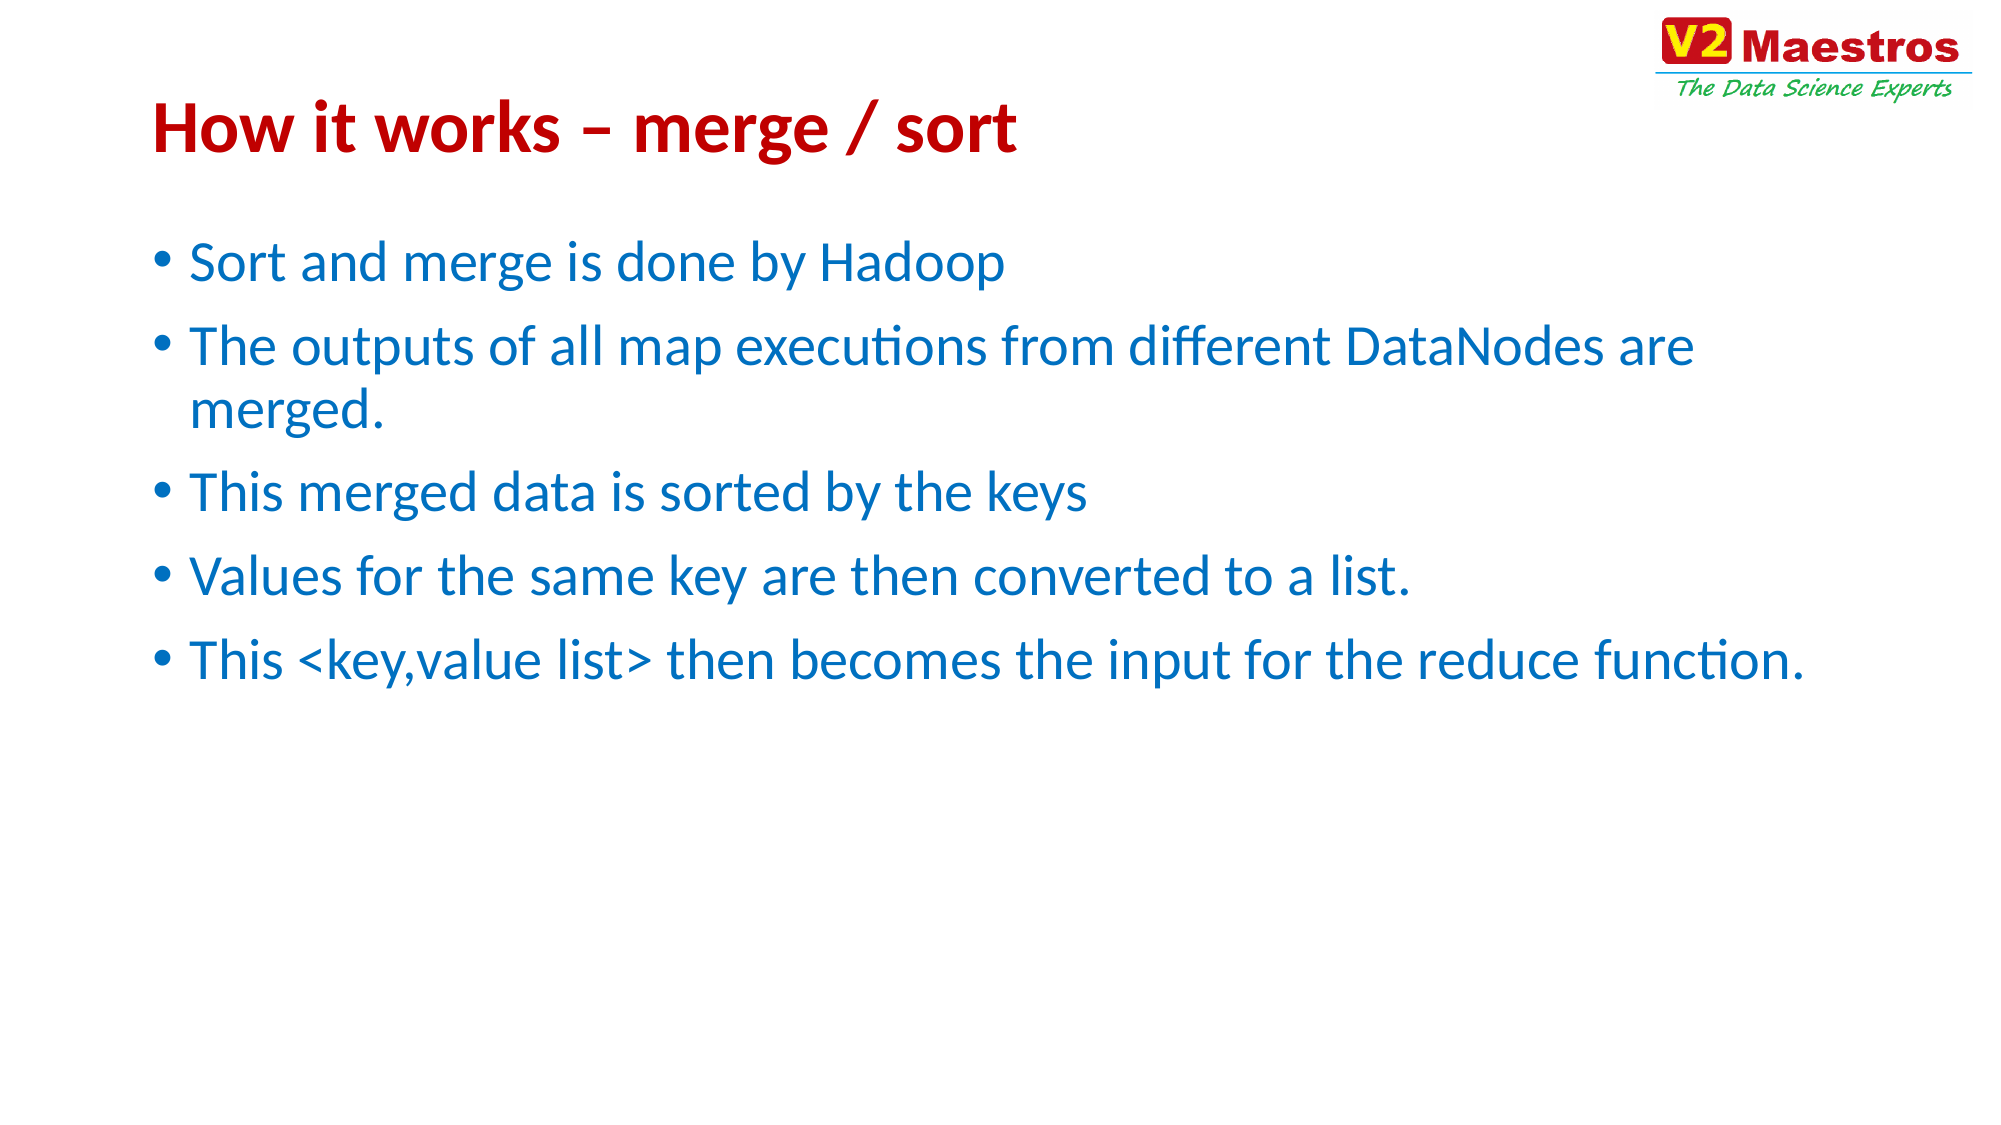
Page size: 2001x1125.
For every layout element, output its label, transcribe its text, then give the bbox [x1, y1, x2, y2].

picture [1654, 10, 1973, 71]
picture [1863, 74, 1973, 110]
list Sort and merge is done by Hadoop The outputs of all map executions from different DataNodes are merged. This merged data is sorted by the keys Values for the same key are then converted to a list. This <key,value list> then becomes the input for the reduce function. [137, 223, 1863, 1014]
title How it works – merge / sort [137, 59, 1863, 196]
